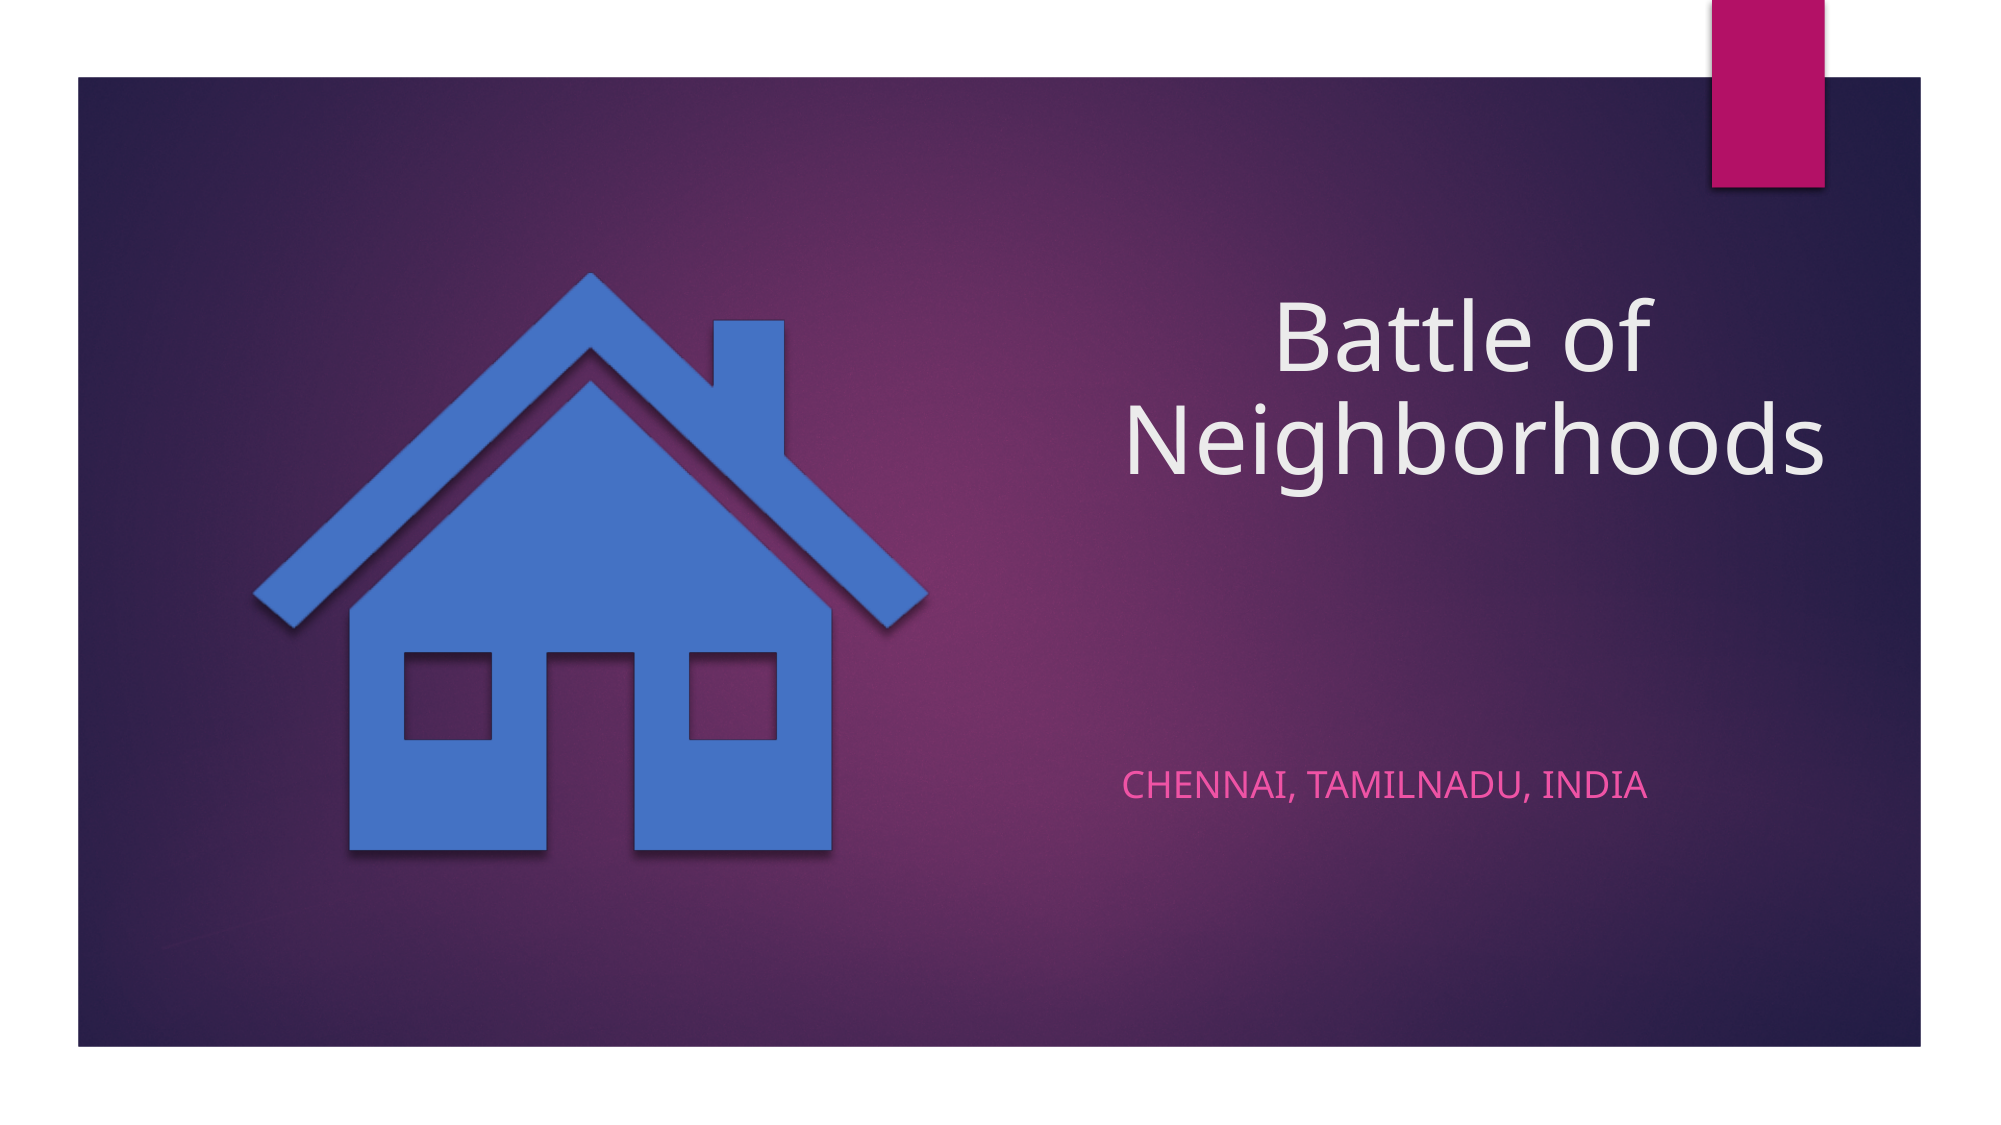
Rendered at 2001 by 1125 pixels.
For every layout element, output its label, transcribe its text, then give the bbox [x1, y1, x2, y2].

subtitle Chennai, TamilNadu, INDIA [1106, 753, 1894, 1020]
text_box [0, 0, 2000, 1125]
text_box [1711, 0, 1825, 188]
title Battle of Neighborhoods [1106, 203, 1894, 721]
picture [211, 182, 971, 943]
